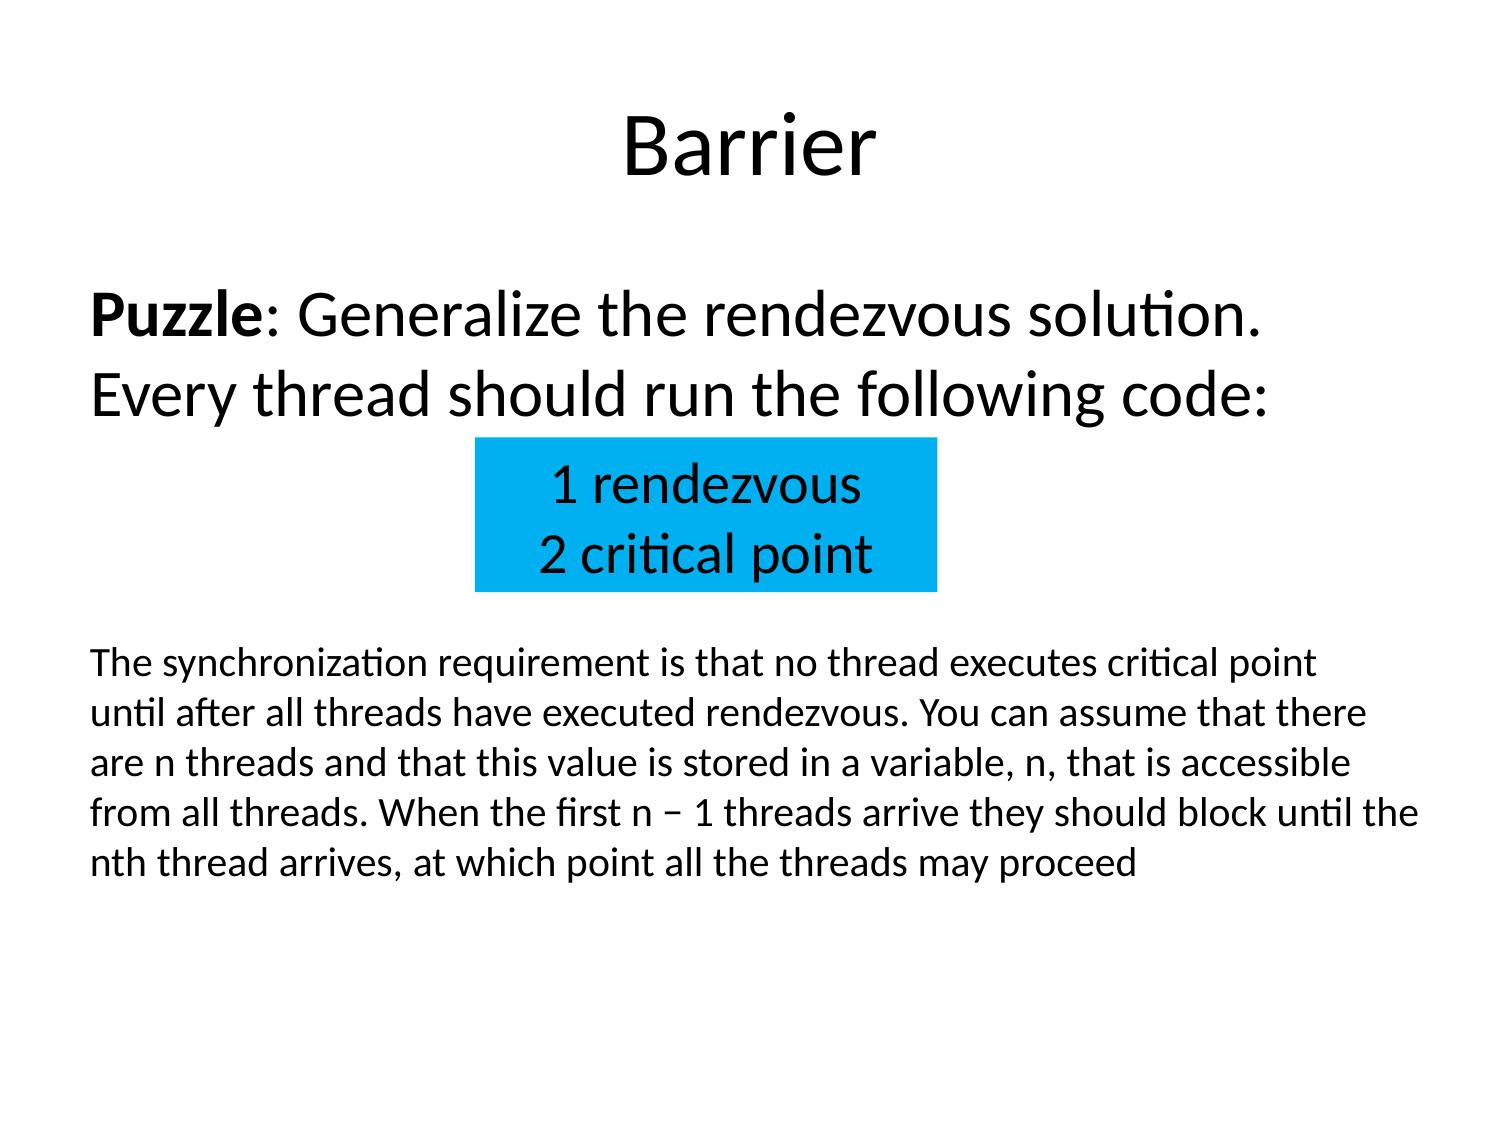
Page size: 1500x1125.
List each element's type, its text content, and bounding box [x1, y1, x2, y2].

list Puzzle: Generalize the rendezvous solution. Every thread should run the following code: [75, 262, 1425, 513]
text_box 1 rendezvous 2 critical point [474, 437, 938, 593]
title Barrier [75, 45, 1425, 233]
text_box The synchronization requirement is that no thread executes critical point until after all threads have executed rendezvous. You can assume that there are n threads and that this value is stored in a variable, n, that is accessible from all threads. When the first n − 1 threads arrive they should block until the nth thread arrives, at which point all the threads may proceed [74, 627, 1466, 893]
